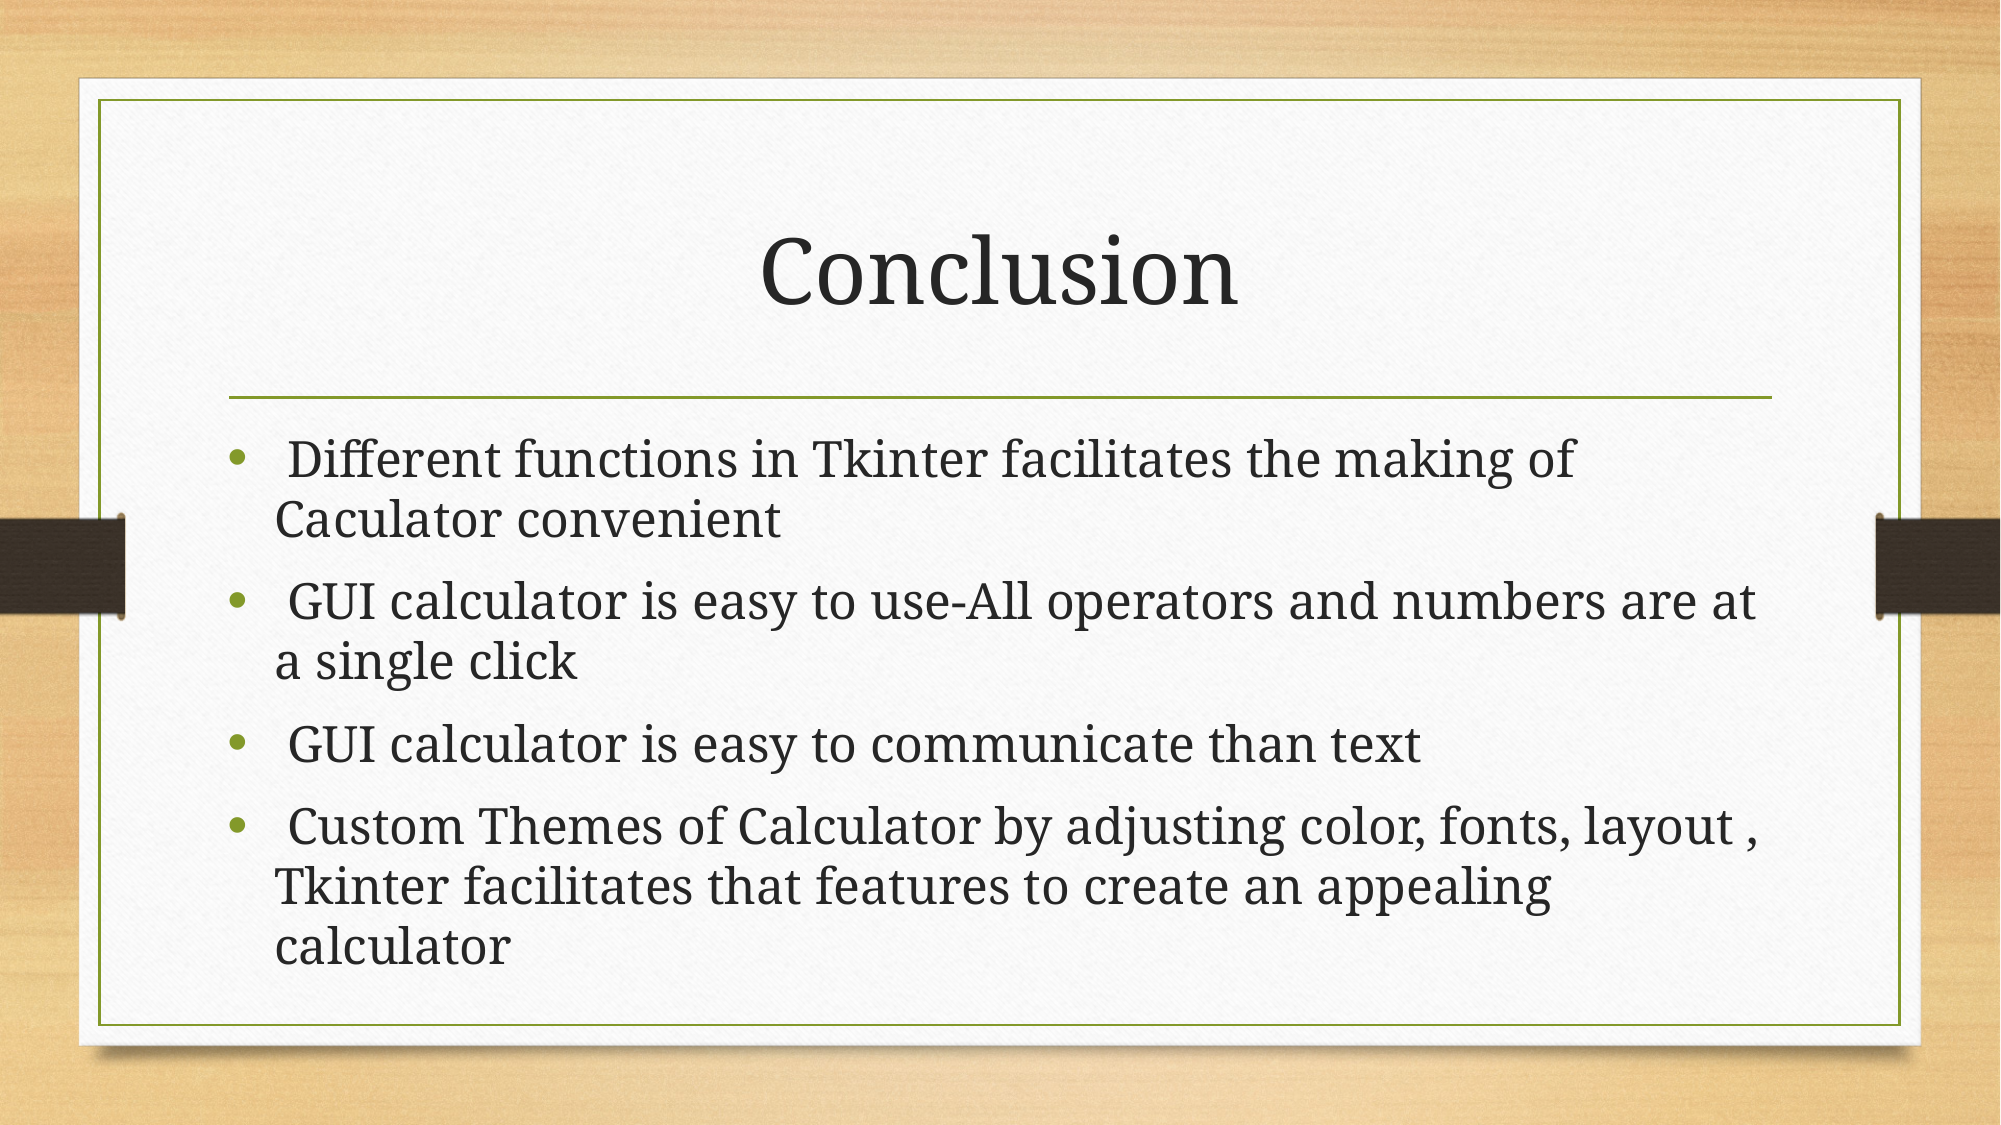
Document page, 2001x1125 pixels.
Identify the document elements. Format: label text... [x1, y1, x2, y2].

list Different functions in Tkinter facilitates the making of Caculator convenient GUI calculator is easy to use-All operators and numbers are at a single click GUI calculator is easy to communicate than text Custom Themes of Calculator by adjusting color, fonts, layout , Tkinter facilitates that features to create an appealing calculator [212, 419, 1788, 964]
title Conclusion [212, 161, 1788, 375]
picture [0, 0, 2001, 1125]
